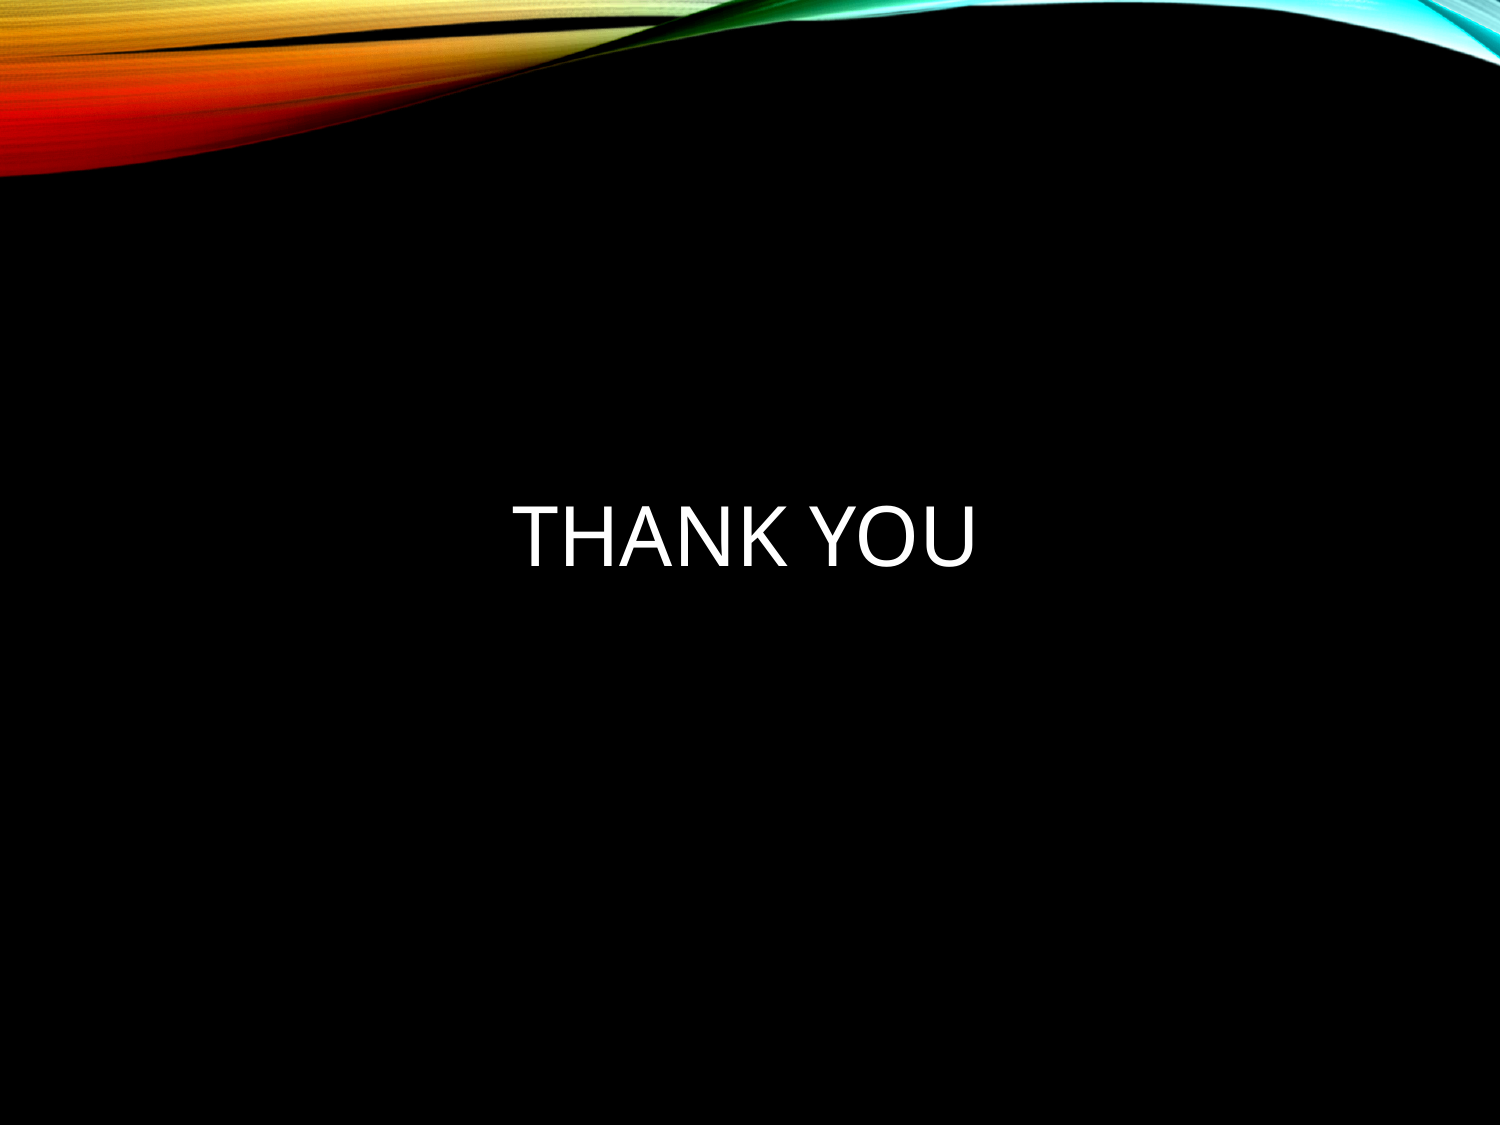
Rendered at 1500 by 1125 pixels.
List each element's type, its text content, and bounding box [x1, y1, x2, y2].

picture [0, 0, 1500, 178]
title Thank You [0, 433, 1497, 646]
